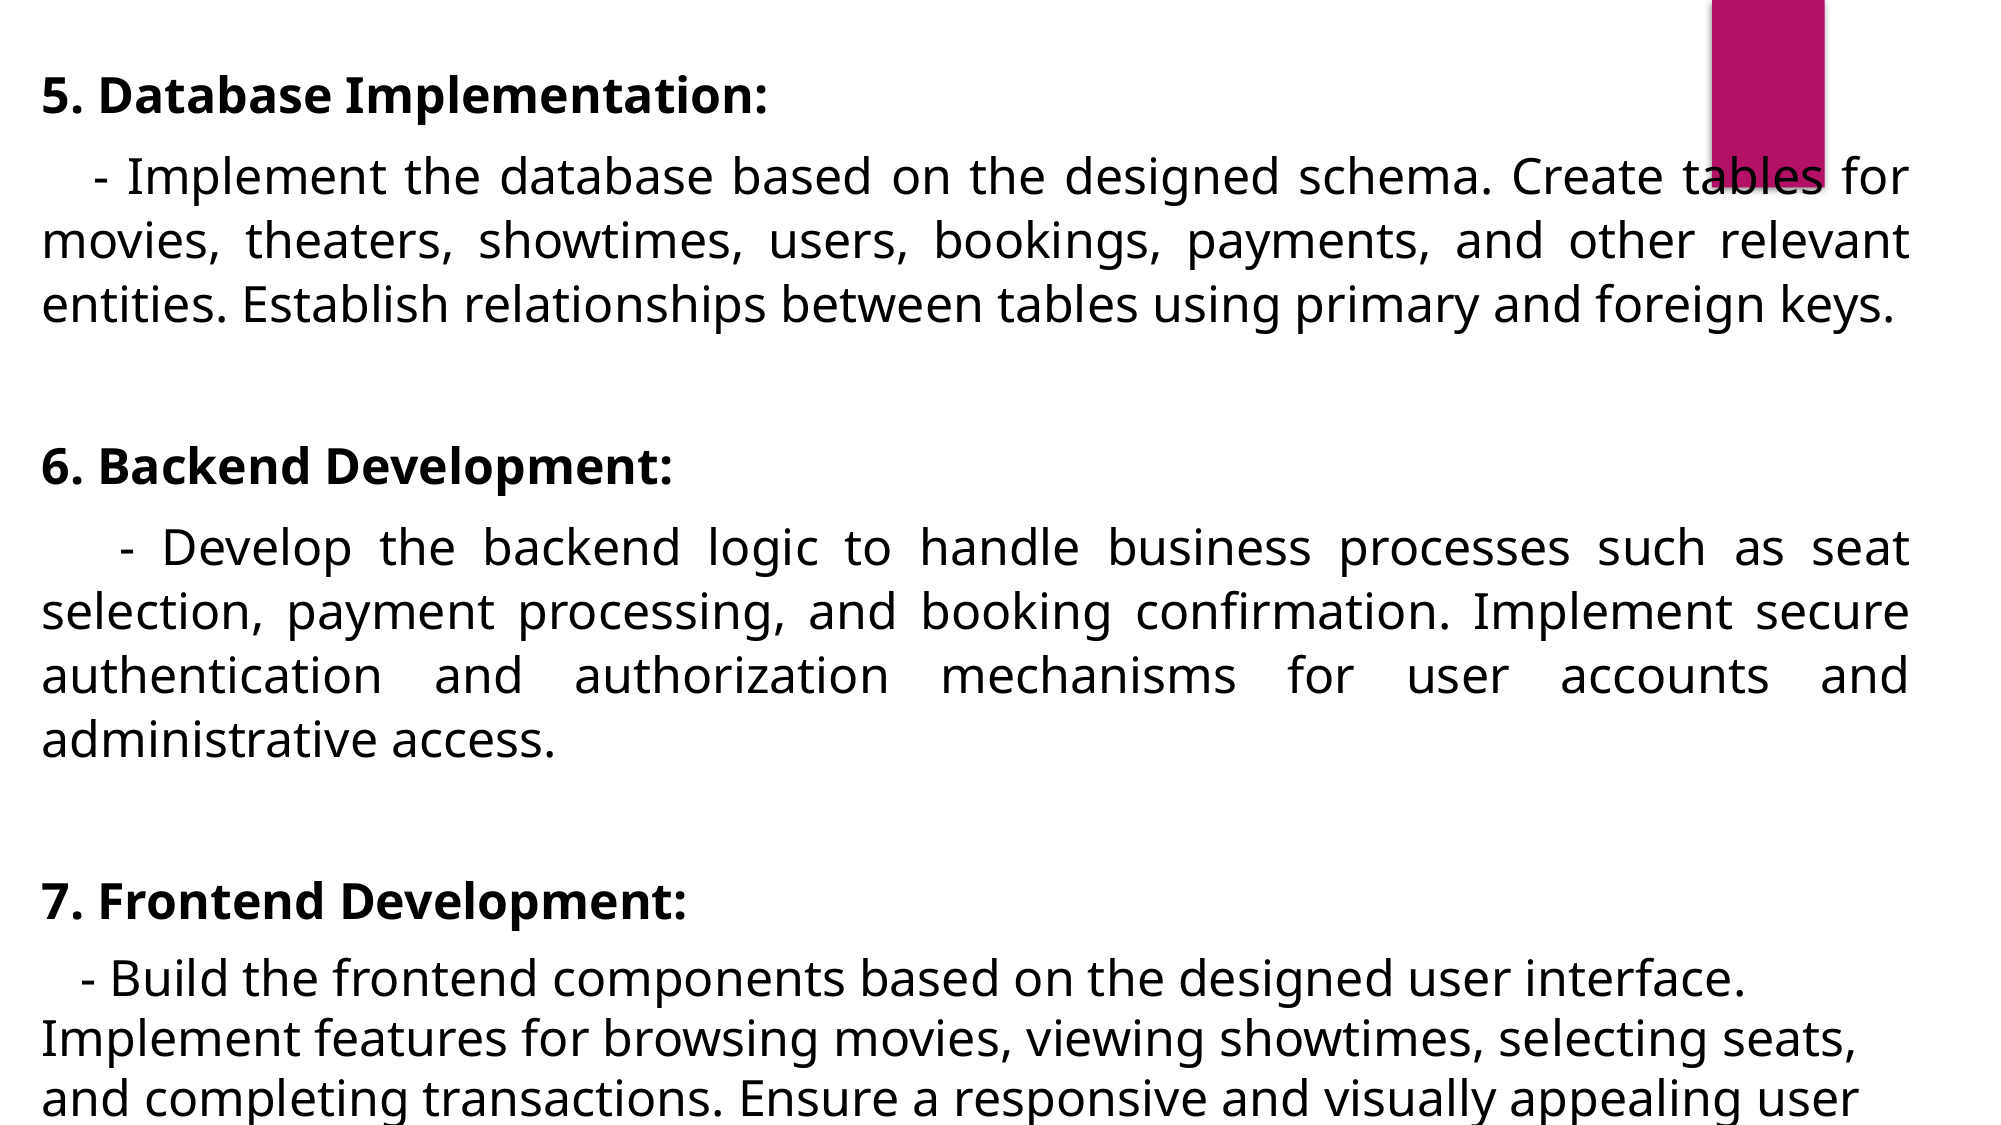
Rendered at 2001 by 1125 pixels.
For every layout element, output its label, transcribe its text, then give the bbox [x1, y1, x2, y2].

text_box 5. Database Implementation: - Implement the database based on the designed schema. Create tables for movies, theaters, showtimes, users, bookings, payments, and other relevant entities. Establish relationships between tables using primary and foreign keys. 6. Backend Development: - Develop the backend logic to handle business processes such as seat selection, payment processing, and booking confirmation. Implement secure authentication and authorization mechanisms for user accounts and administrative access. 7. Frontend Development: - Build the frontend components based on the designed user interface. Implement features for browsing movies, viewing showtimes, selecting seats, and completing transactions. Ensure a responsive and visually appealing user interface [26, 52, 1927, 1125]
